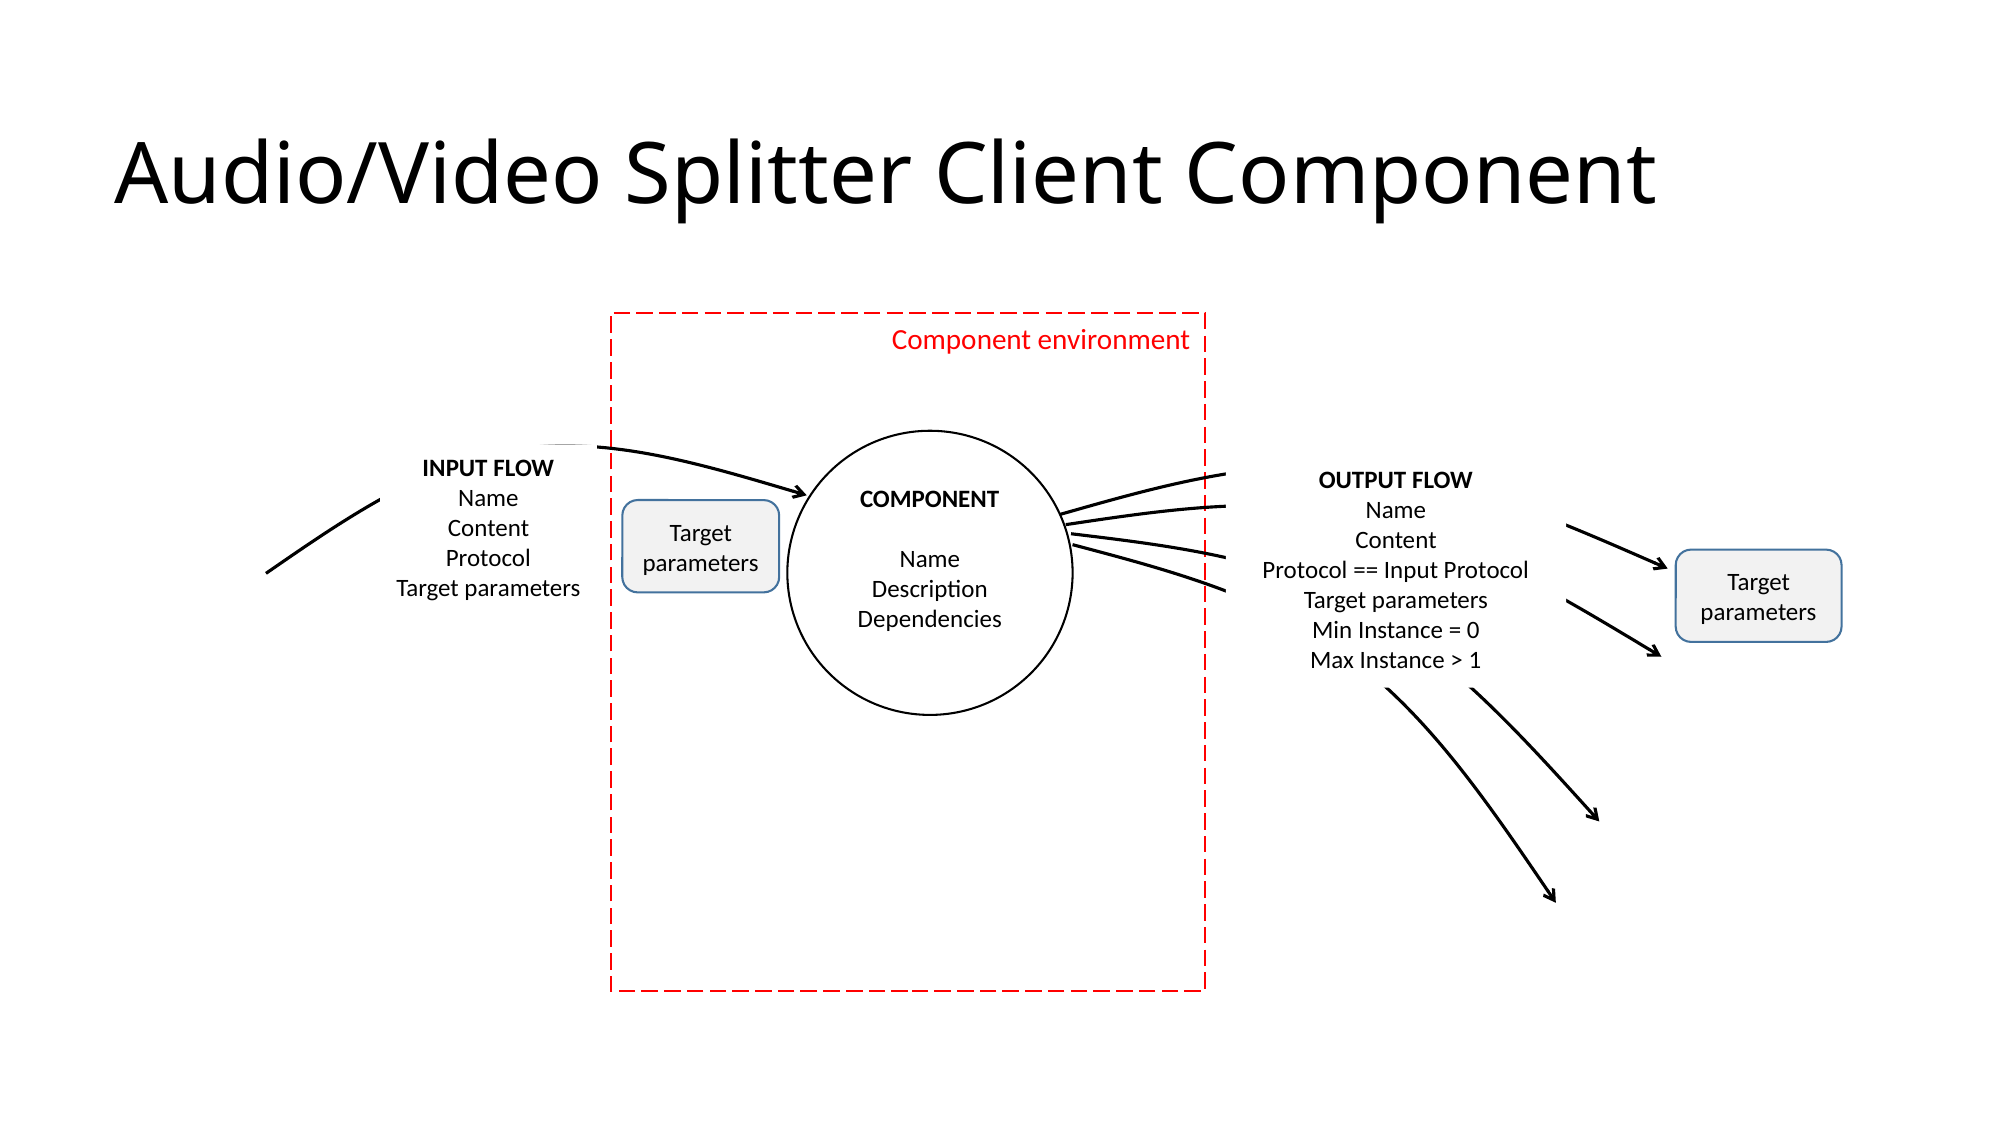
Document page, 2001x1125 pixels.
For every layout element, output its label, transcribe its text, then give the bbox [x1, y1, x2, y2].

title Audio/Video Splitter Client Component [99, 56, 1896, 230]
text_box [1070, 532, 1225, 589]
text_box [265, 446, 807, 575]
text_box INPUT FLOW Name Content Protocol Target parameters [379, 443, 598, 510]
text_box [1267, 688, 1556, 903]
text_box Component environment [610, 312, 1206, 992]
text_box Target parameters [621, 498, 781, 594]
text_box [1567, 524, 1668, 571]
text_box COMPONENT Name Description Dependencies [786, 429, 1074, 716]
text_box Target parameters [1674, 548, 1843, 643]
text_box [1059, 473, 1225, 518]
text_box [1072, 543, 1225, 658]
text_box OUTPUT FLOW Name Content Protocol == Input Protocol Target parameters Min Instance = 0 Max Instance > 1 [1225, 455, 1567, 689]
text_box [1391, 688, 1600, 822]
text_box [1065, 505, 1225, 560]
text_box [1567, 599, 1662, 657]
